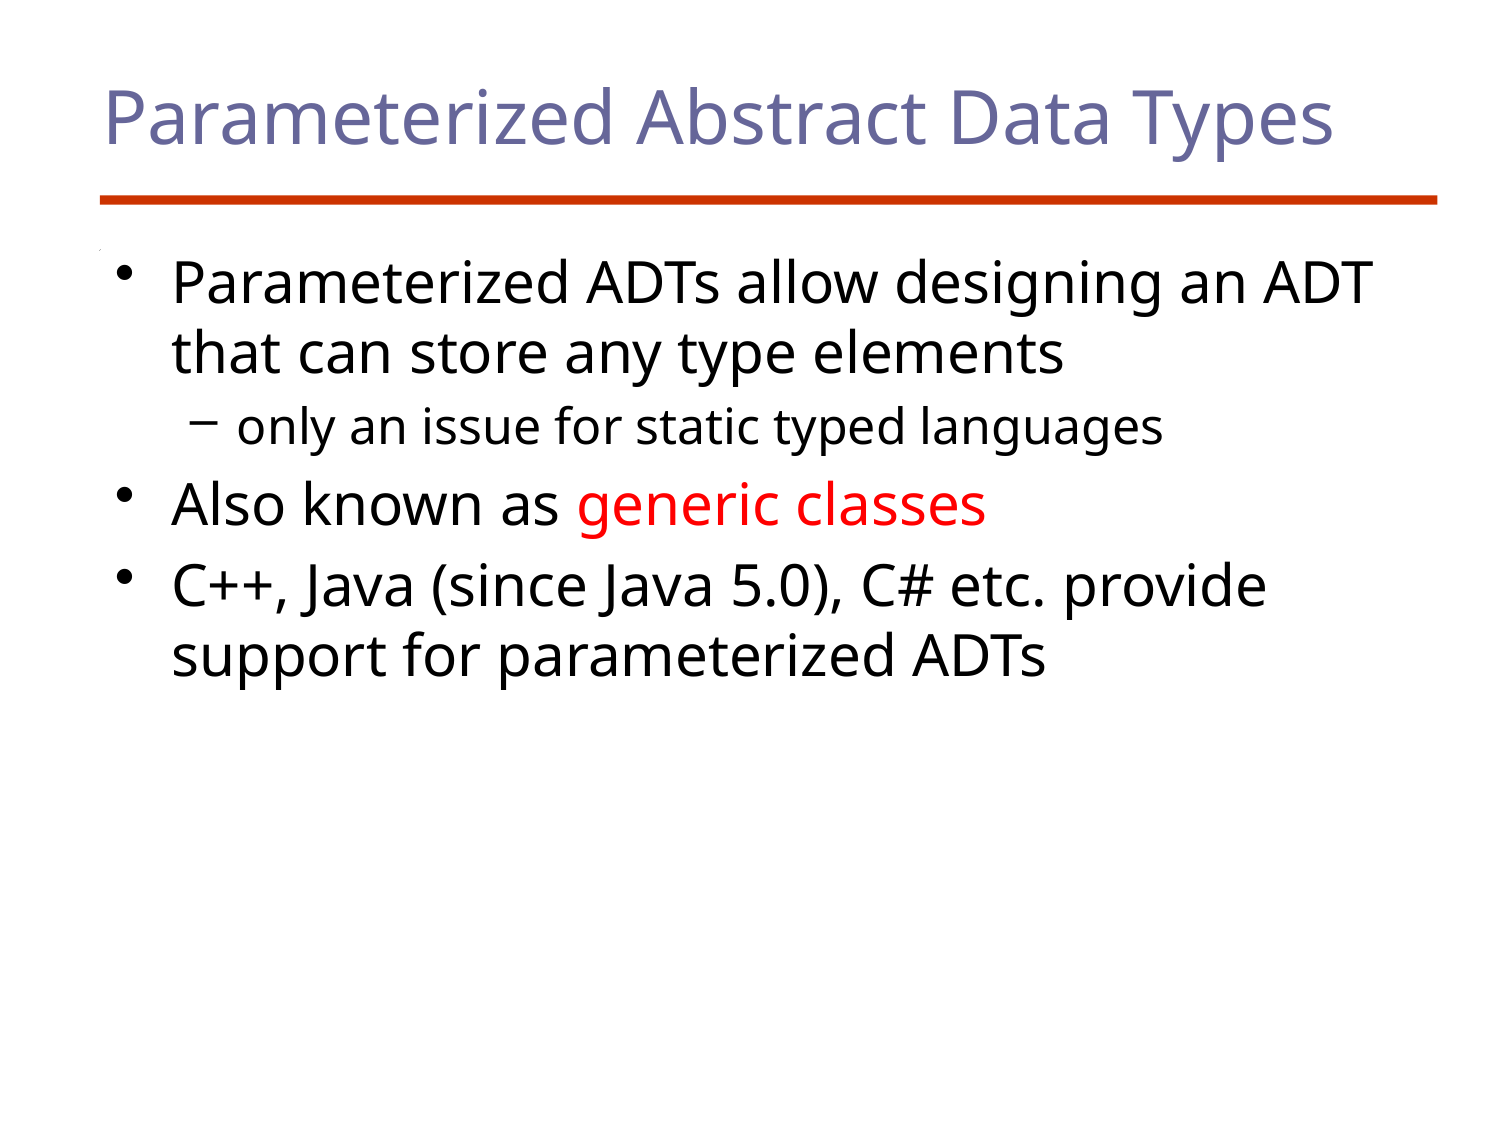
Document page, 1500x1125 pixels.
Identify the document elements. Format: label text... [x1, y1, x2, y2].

title Parameterized Abstract Data Types [87, 62, 1438, 261]
list Parameterized ADTs allow designing an ADT that can store any type elements only an issue for static typed languages Also known as generic classes C++, Java (since Java 5.0), C# etc. provide support for parameterized ADTs [99, 237, 1438, 988]
